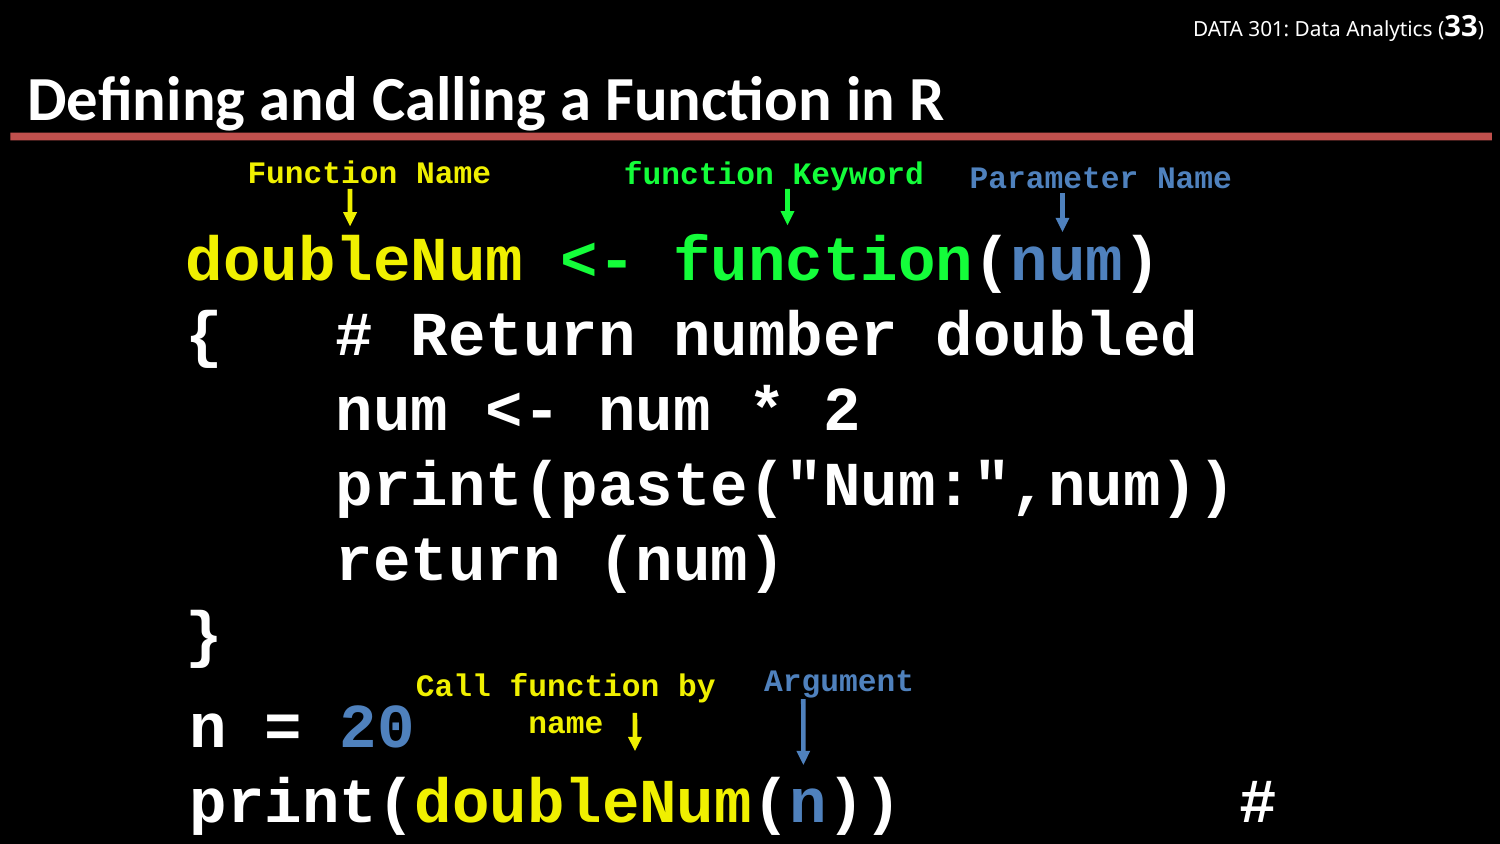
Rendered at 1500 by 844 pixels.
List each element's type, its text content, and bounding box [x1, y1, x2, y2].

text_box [660, 652, 1018, 765]
text_box n = 20 print(doubleNum(n)) # 40 [174, 677, 1463, 844]
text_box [369, 657, 655, 752]
text_box doubleNum <- function(num) { # Return number doubled num <- num * 2 print(paste("Num:",num)) return (num) } [171, 210, 1297, 713]
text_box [191, 144, 548, 227]
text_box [608, 145, 941, 226]
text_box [922, 149, 1280, 233]
title Defining and Calling a Function in R [12, 0, 1488, 135]
